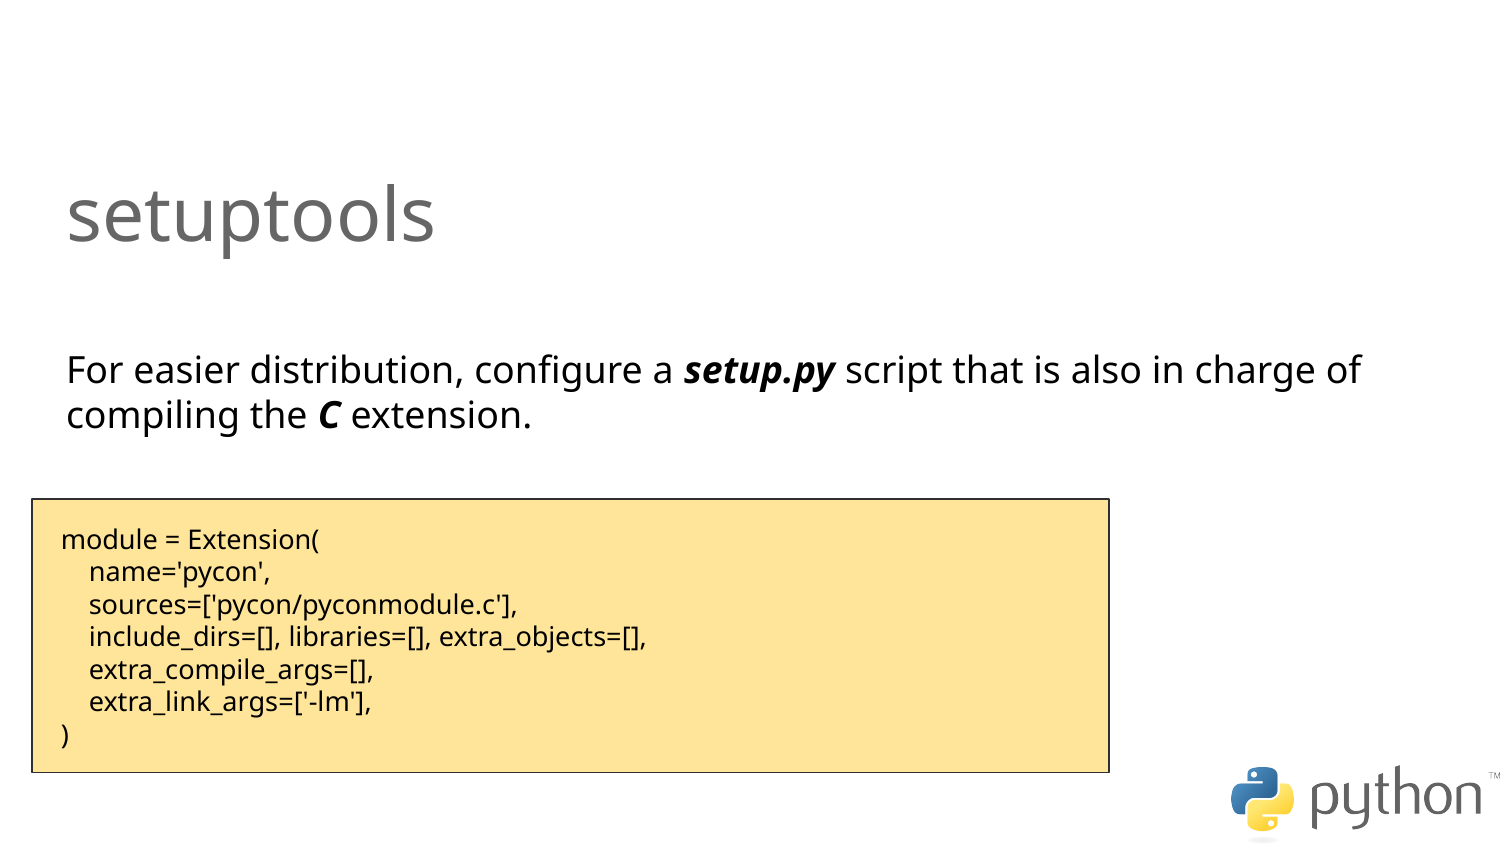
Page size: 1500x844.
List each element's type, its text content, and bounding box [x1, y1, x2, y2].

text_box module = Extension( name='pycon', sources=['pycon/pyconmodule.c'], include_dirs=[], libraries=[], extra_objects=[], extra_compile_args=[], extra_link_args=['-lm'], ) [31, 499, 1109, 773]
picture [1230, 765, 1500, 844]
subtitle setuptools For easier distribution, configure a setup.py script that is also in charge of compiling the C extension. [51, 61, 1449, 814]
